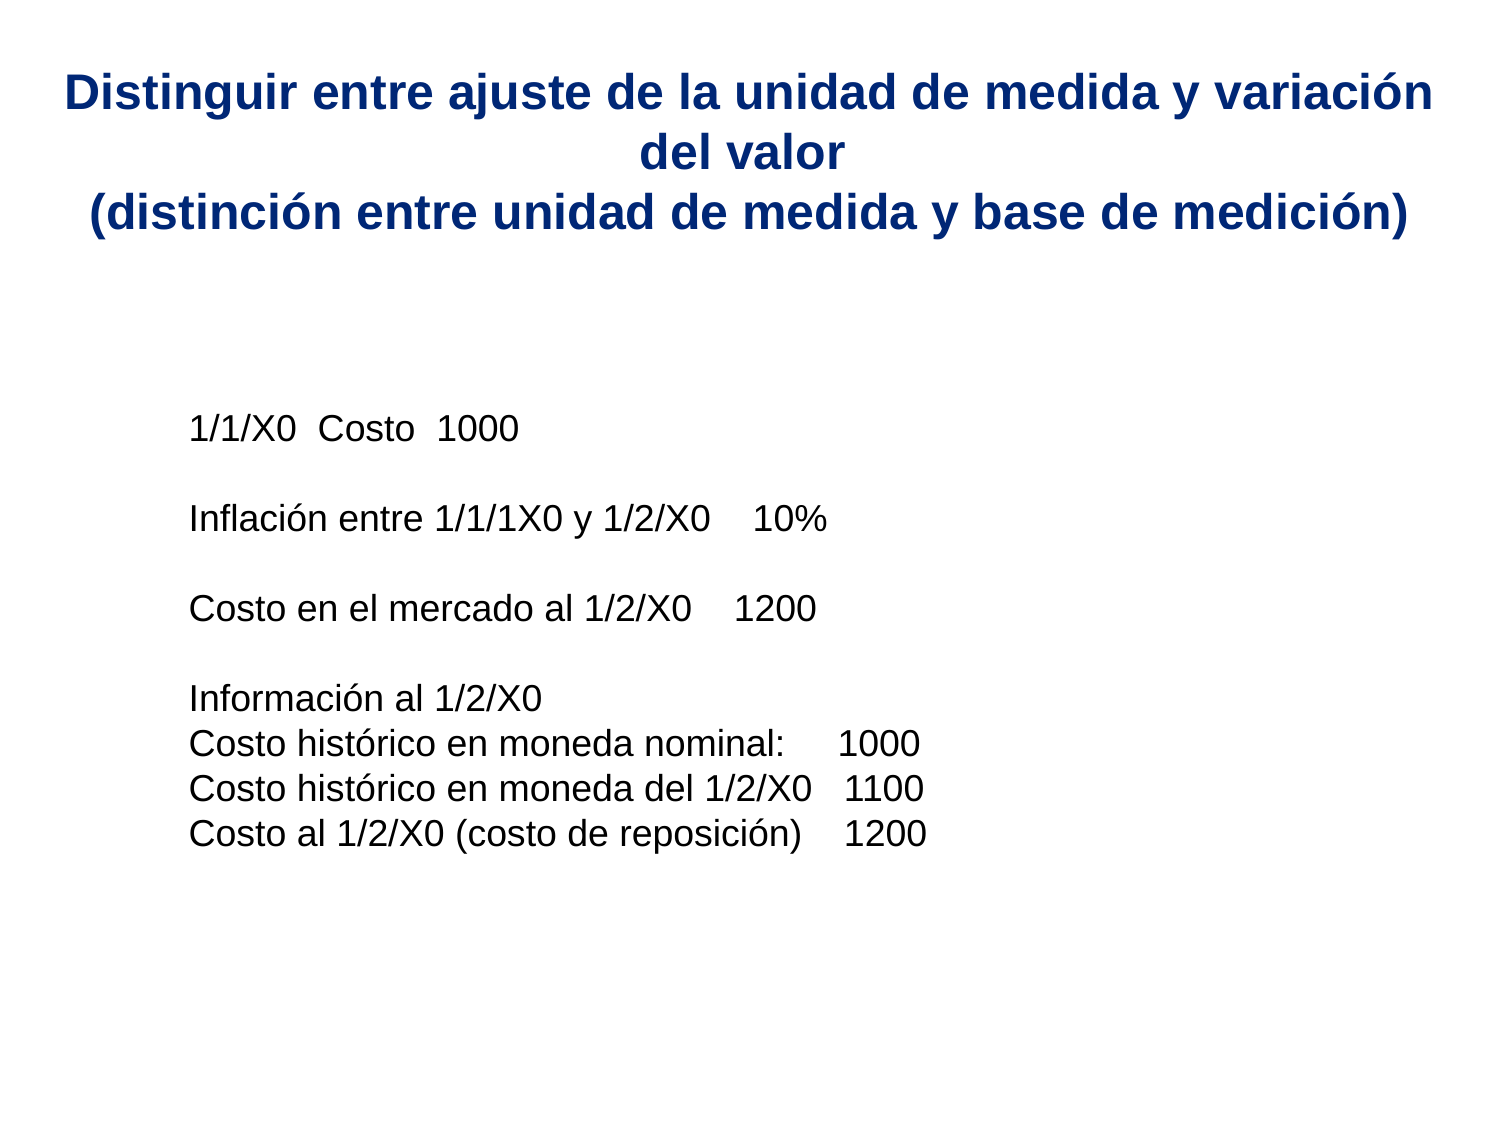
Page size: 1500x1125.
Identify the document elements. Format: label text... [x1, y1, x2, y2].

title Distinguir entre ajuste de la unidad de medida y variación del valor (distinción entre unidad de medida y base de medición) [59, 59, 1441, 163]
text_box 1/1/X0 Costo 1000 Inflación entre 1/1/1X0 y 1/2/X0 10% Costo en el mercado al 1/2/X0 1200 Información al 1/2/X0 Costo histórico en moneda nominal: 1000 Costo histórico en moneda del 1/2/X0 1100 Costo al 1/2/X0 (costo de reposición) 1200 [173, 397, 943, 862]
